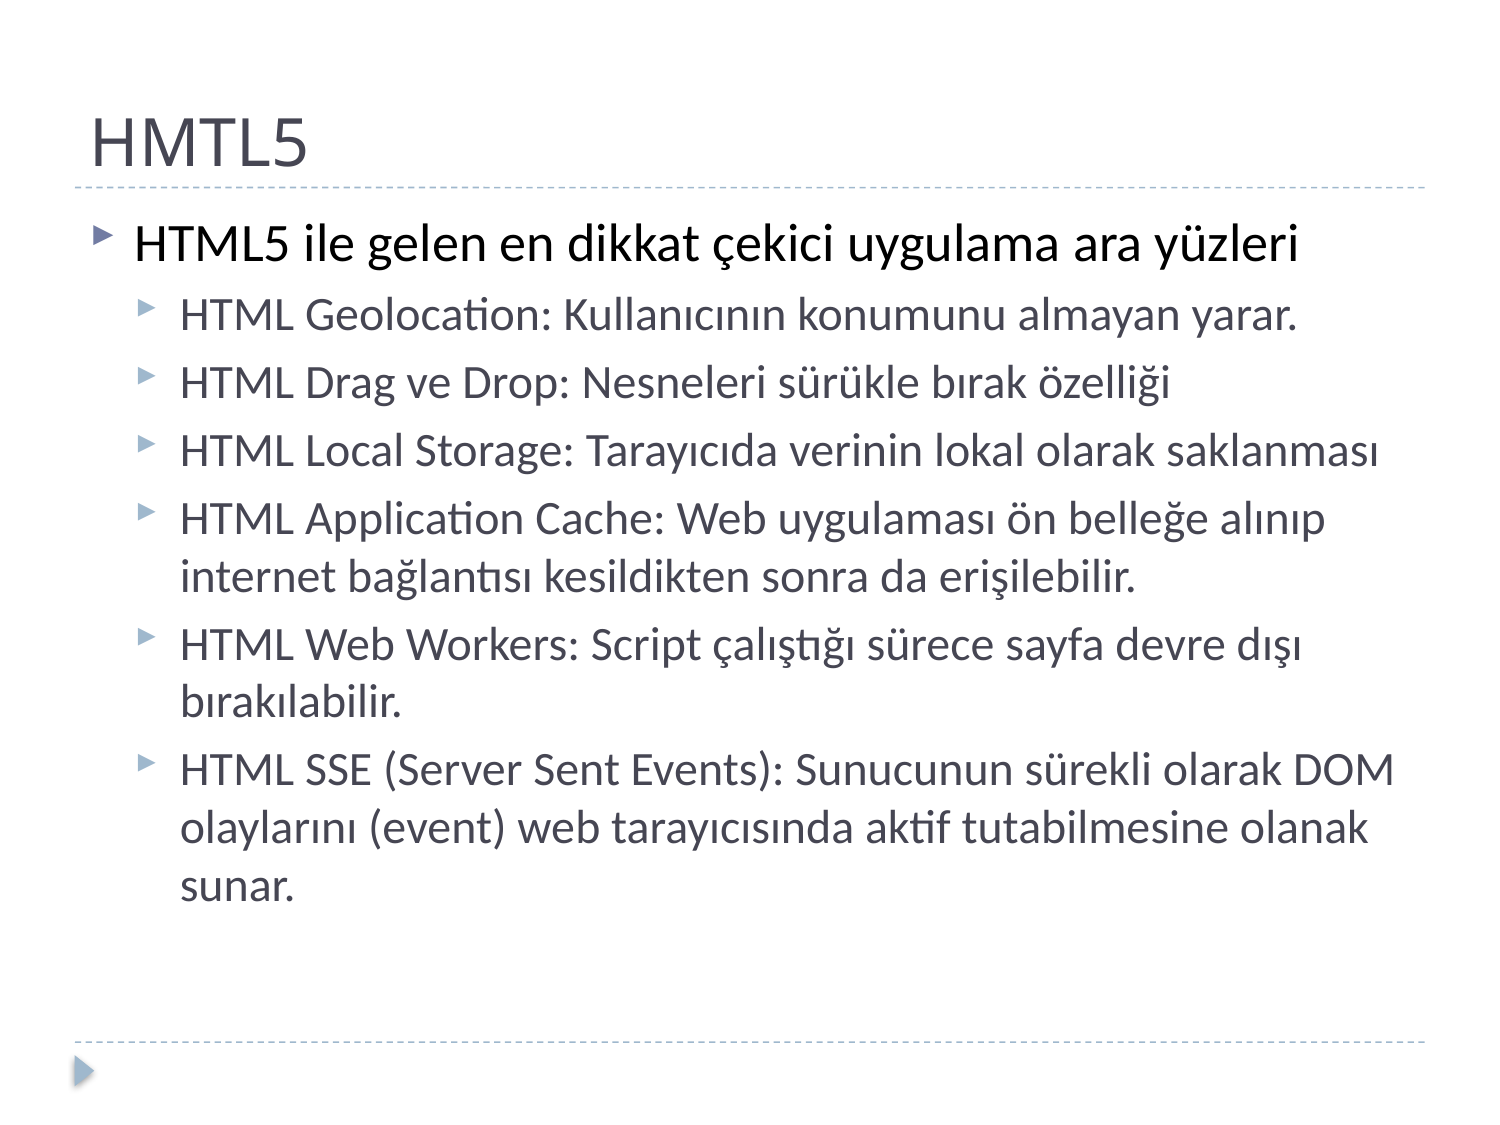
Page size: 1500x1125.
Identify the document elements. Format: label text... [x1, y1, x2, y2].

title HMTL5 [75, 24, 1425, 188]
list HTML5 ile gelen en dikkat çekici uygulama ara yüzleri HTML Geolocation: Kullanıcının konumunu almayan yarar. HTML Drag ve Drop: Nesneleri sürükle bırak özelliği HTML Local Storage: Tarayıcıda verinin lokal olarak saklanması HTML Application Cache: Web uygulaması ön belleğe alınıp internet bağlantısı kesildikten sonra da erişilebilir. HTML Web Workers: Script çalıştığı sürece sayfa devre dışı bırakılabilir. HTML SSE (Server Sent Events): Sunucunun sürekli olarak DOM olaylarını (event) web tarayıcısında aktif tutabilmesine olanak sunar. [75, 200, 1425, 1010]
